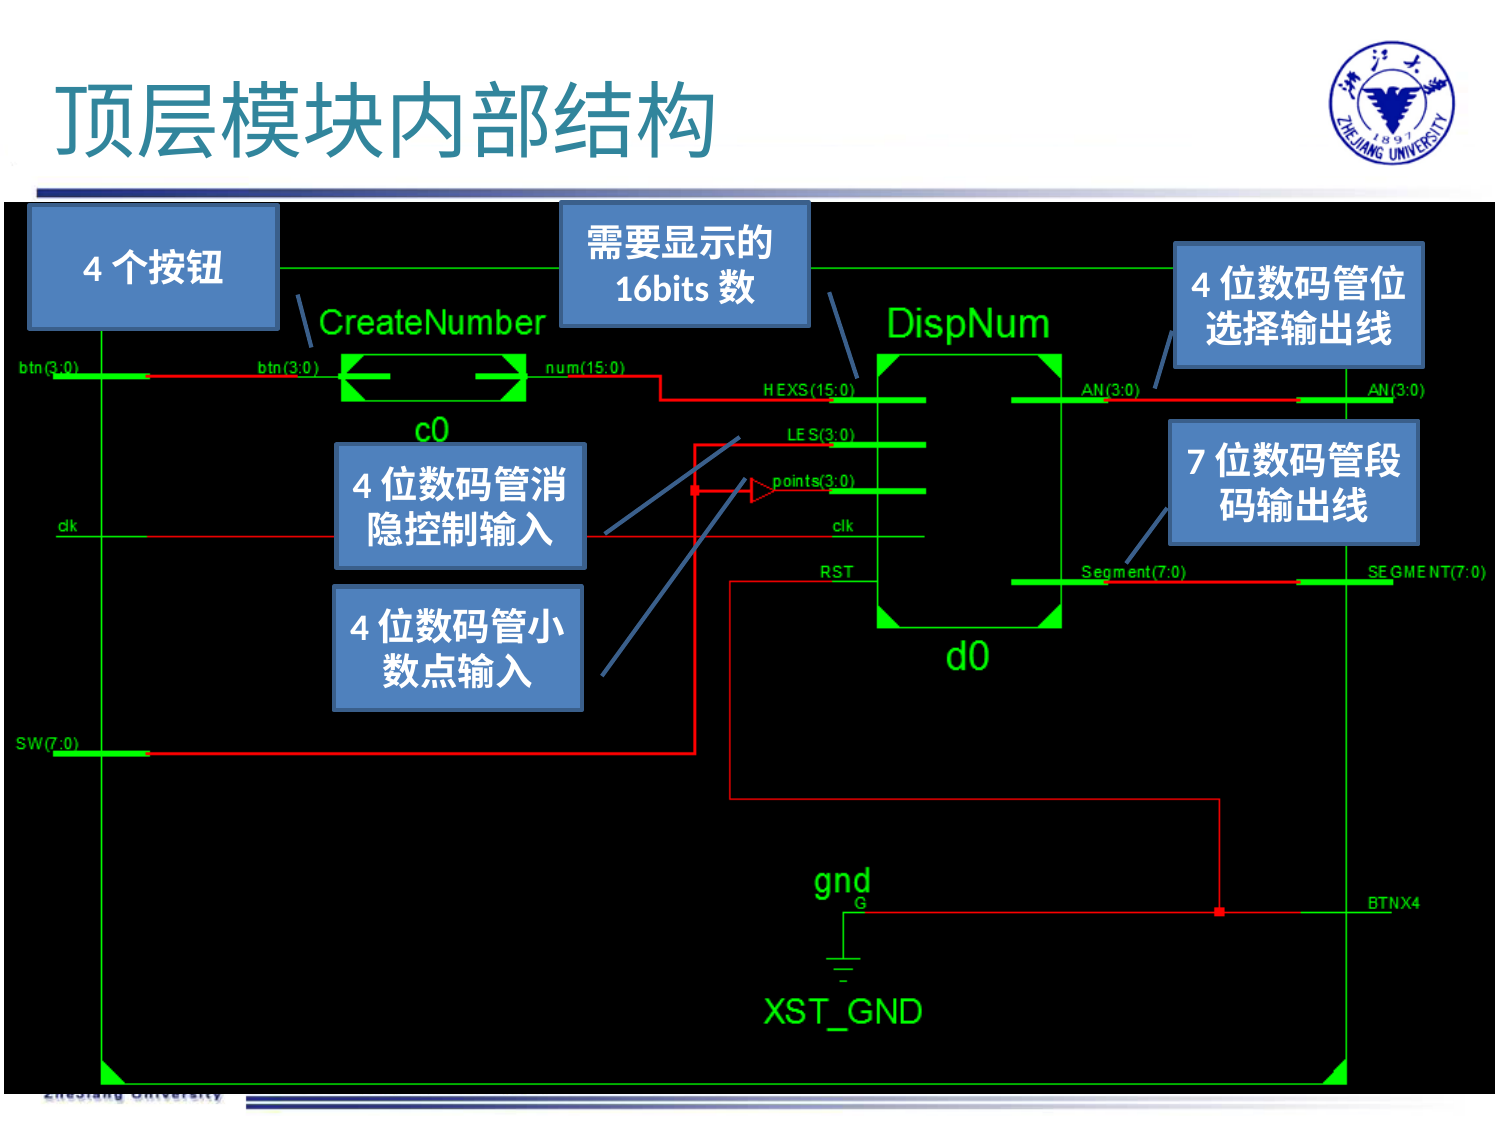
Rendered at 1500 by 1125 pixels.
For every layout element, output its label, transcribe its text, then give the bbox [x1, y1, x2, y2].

title 顶层模块内部结构 [37, 39, 1188, 197]
picture [0, 0, 1500, 1125]
